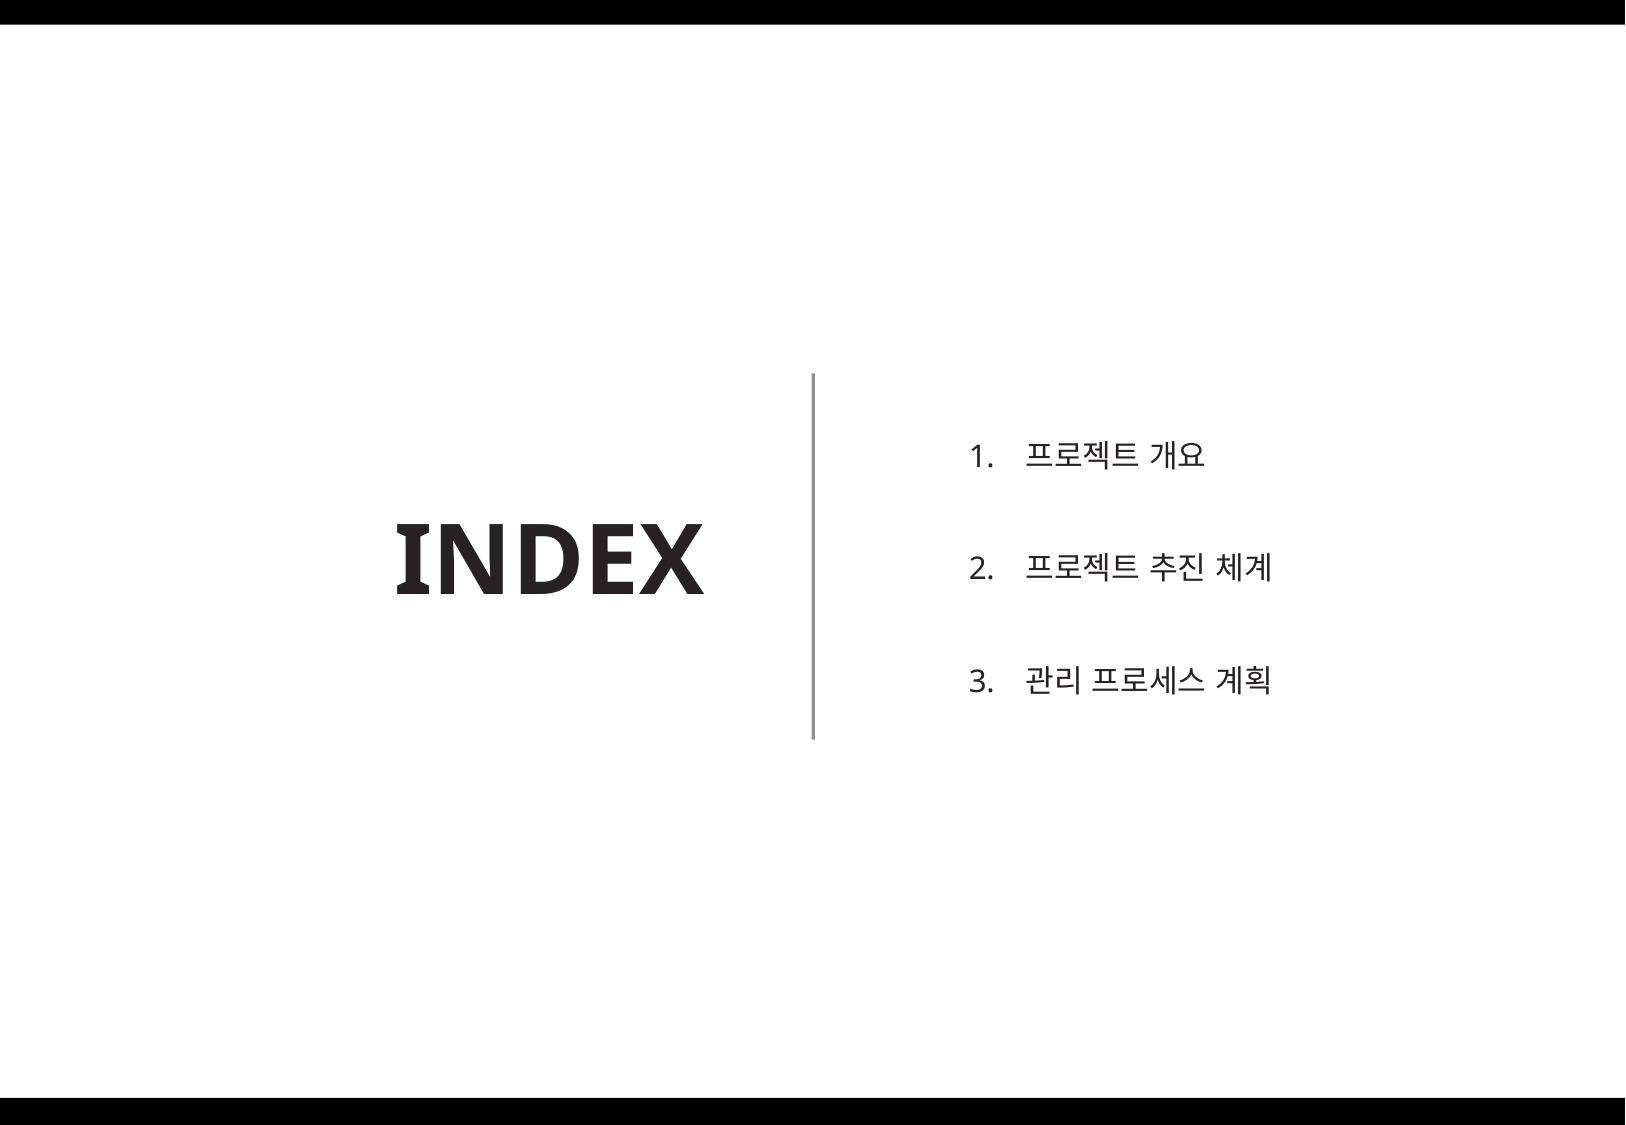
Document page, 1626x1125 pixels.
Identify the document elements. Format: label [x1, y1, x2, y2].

text_box [0, 1096, 1625, 1125]
text_box [0, 0, 1625, 27]
text_box [379, 373, 1333, 740]
